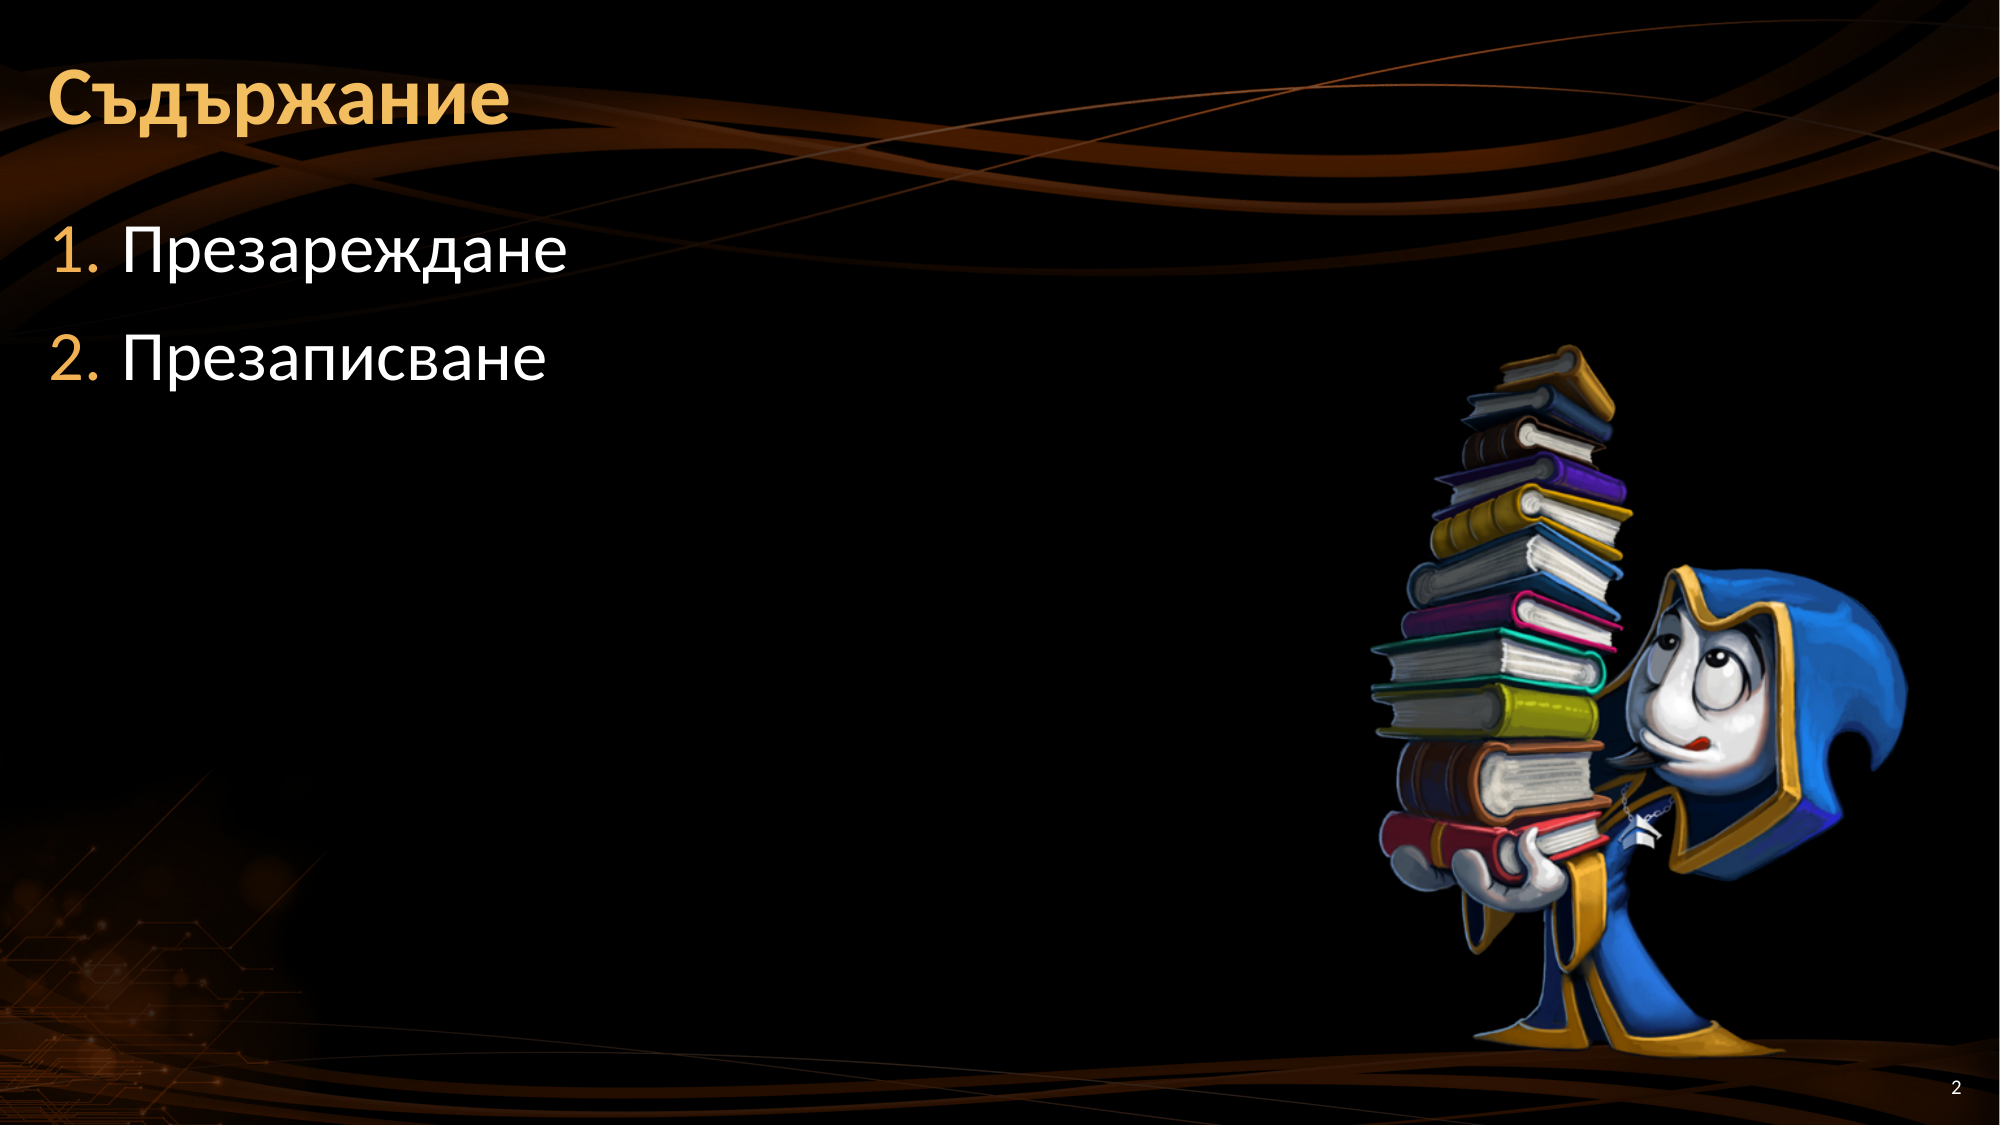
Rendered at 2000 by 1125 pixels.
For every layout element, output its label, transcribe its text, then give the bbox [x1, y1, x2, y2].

title Съдържание [30, 6, 1602, 189]
picture [0, 0, 2000, 1125]
list Презареждане Презаписване [31, 195, 1968, 1103]
